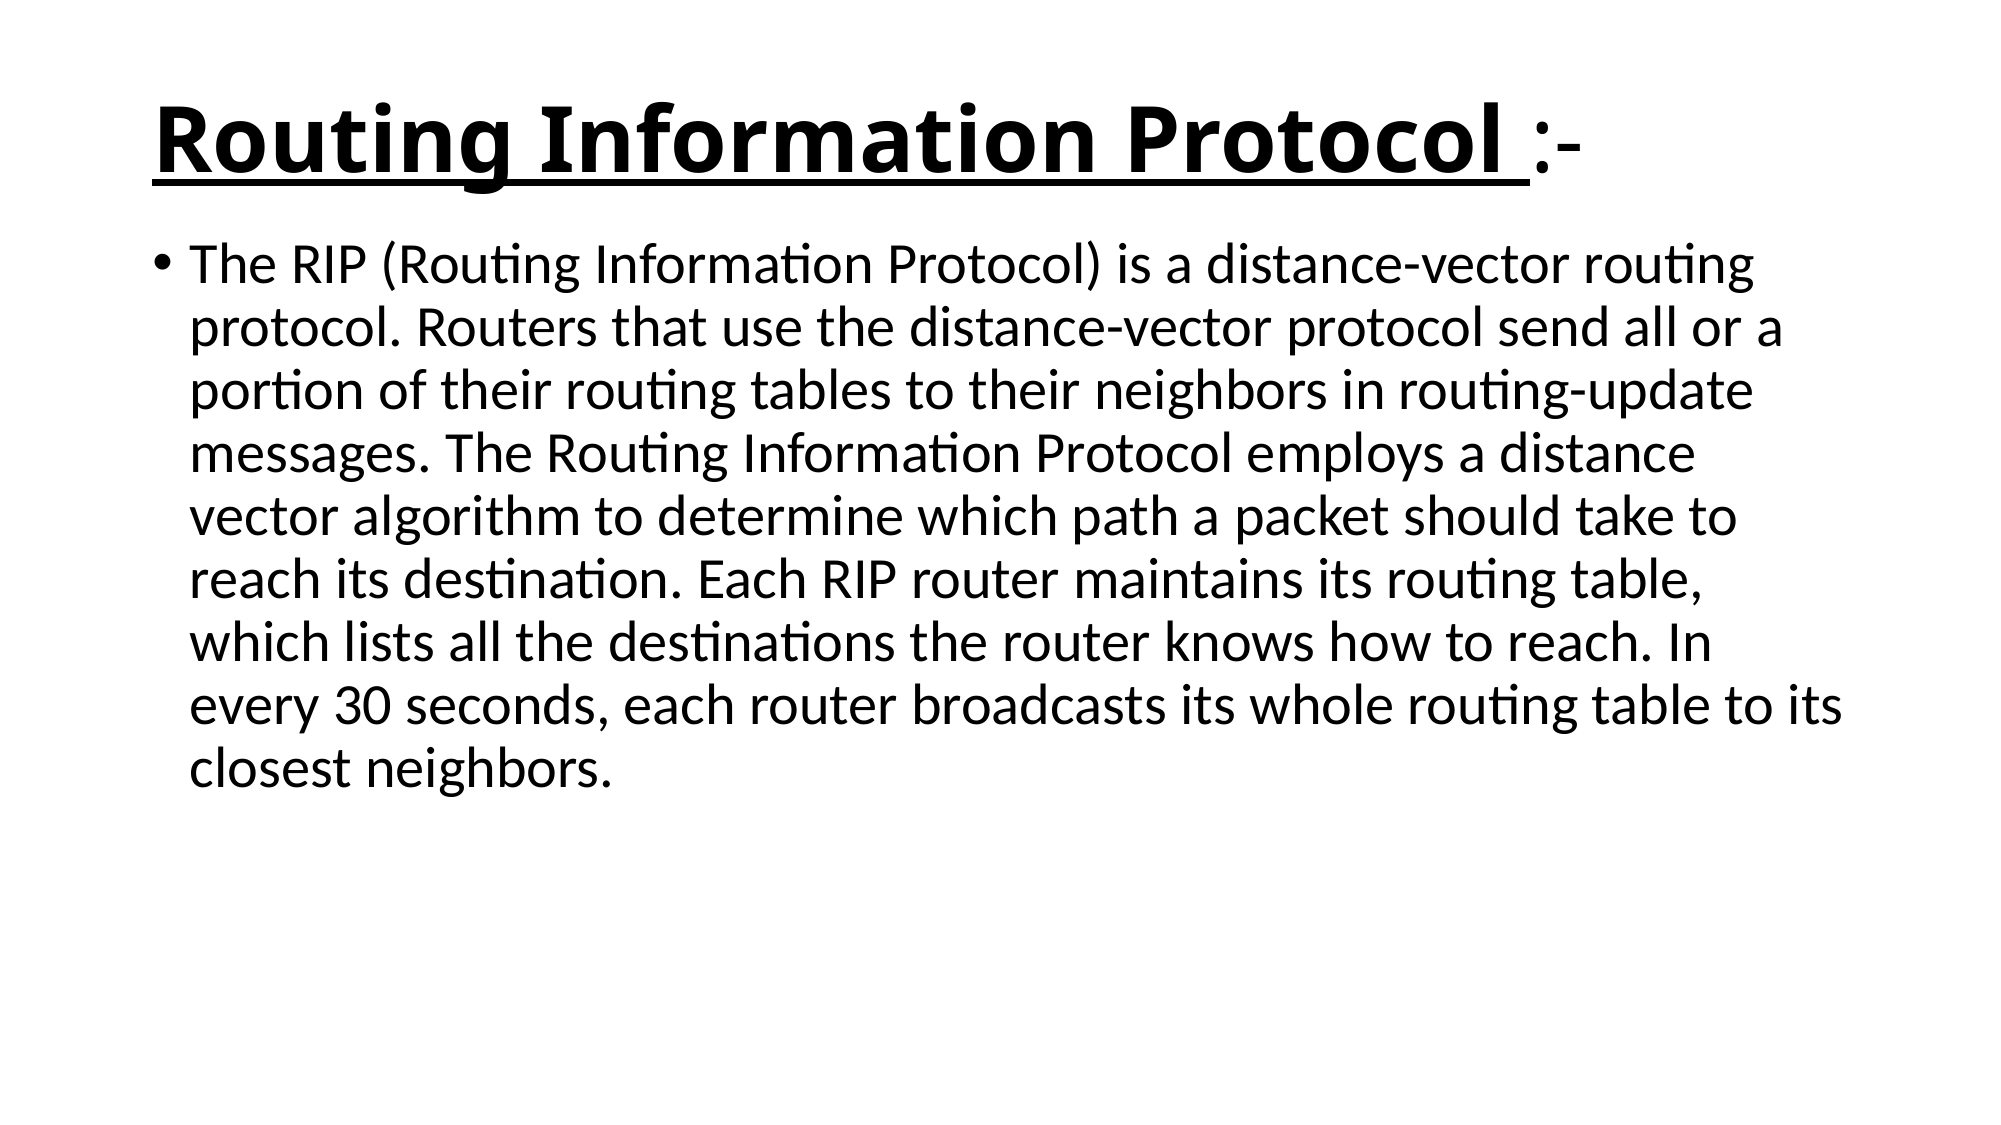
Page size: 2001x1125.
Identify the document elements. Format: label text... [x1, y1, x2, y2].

list The RIP (Routing Information Protocol) is a distance-vector routing protocol. Routers that use the distance-vector protocol send all or a portion of their routing tables to their neighbors in routing-update messages. The Routing Information Protocol employs a distance vector algorithm to determine which path a packet should take to reach its destination. Each RIP router maintains its routing table, which lists all the destinations the router knows how to reach. In every 30 seconds, each router broadcasts its whole routing table to its closest neighbors. [137, 225, 1863, 1014]
title Routing Information Protocol :- [137, 59, 1863, 225]
